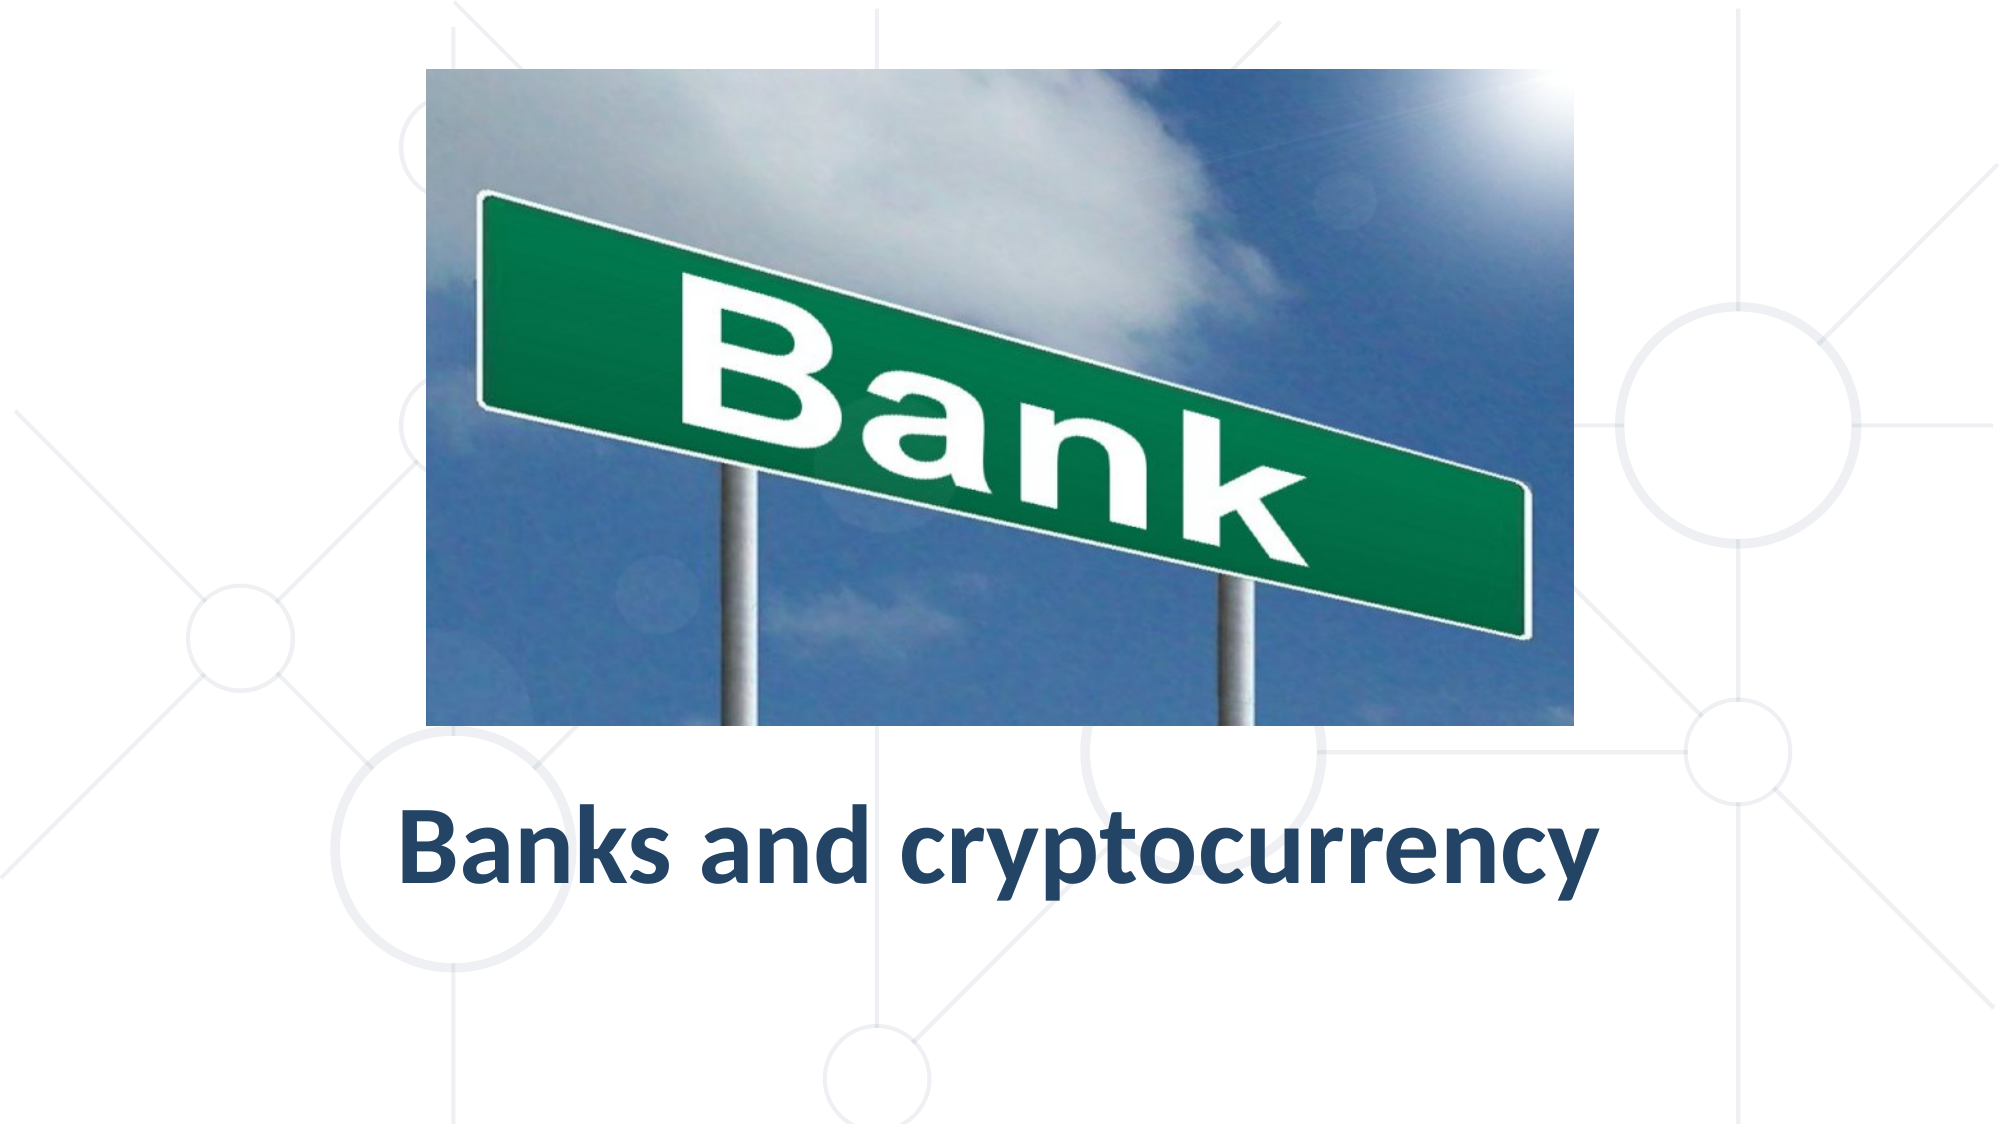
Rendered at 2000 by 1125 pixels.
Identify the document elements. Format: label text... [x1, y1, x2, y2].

list Banks and cryptocurrency [100, 771, 1899, 898]
picture [425, 69, 1574, 726]
